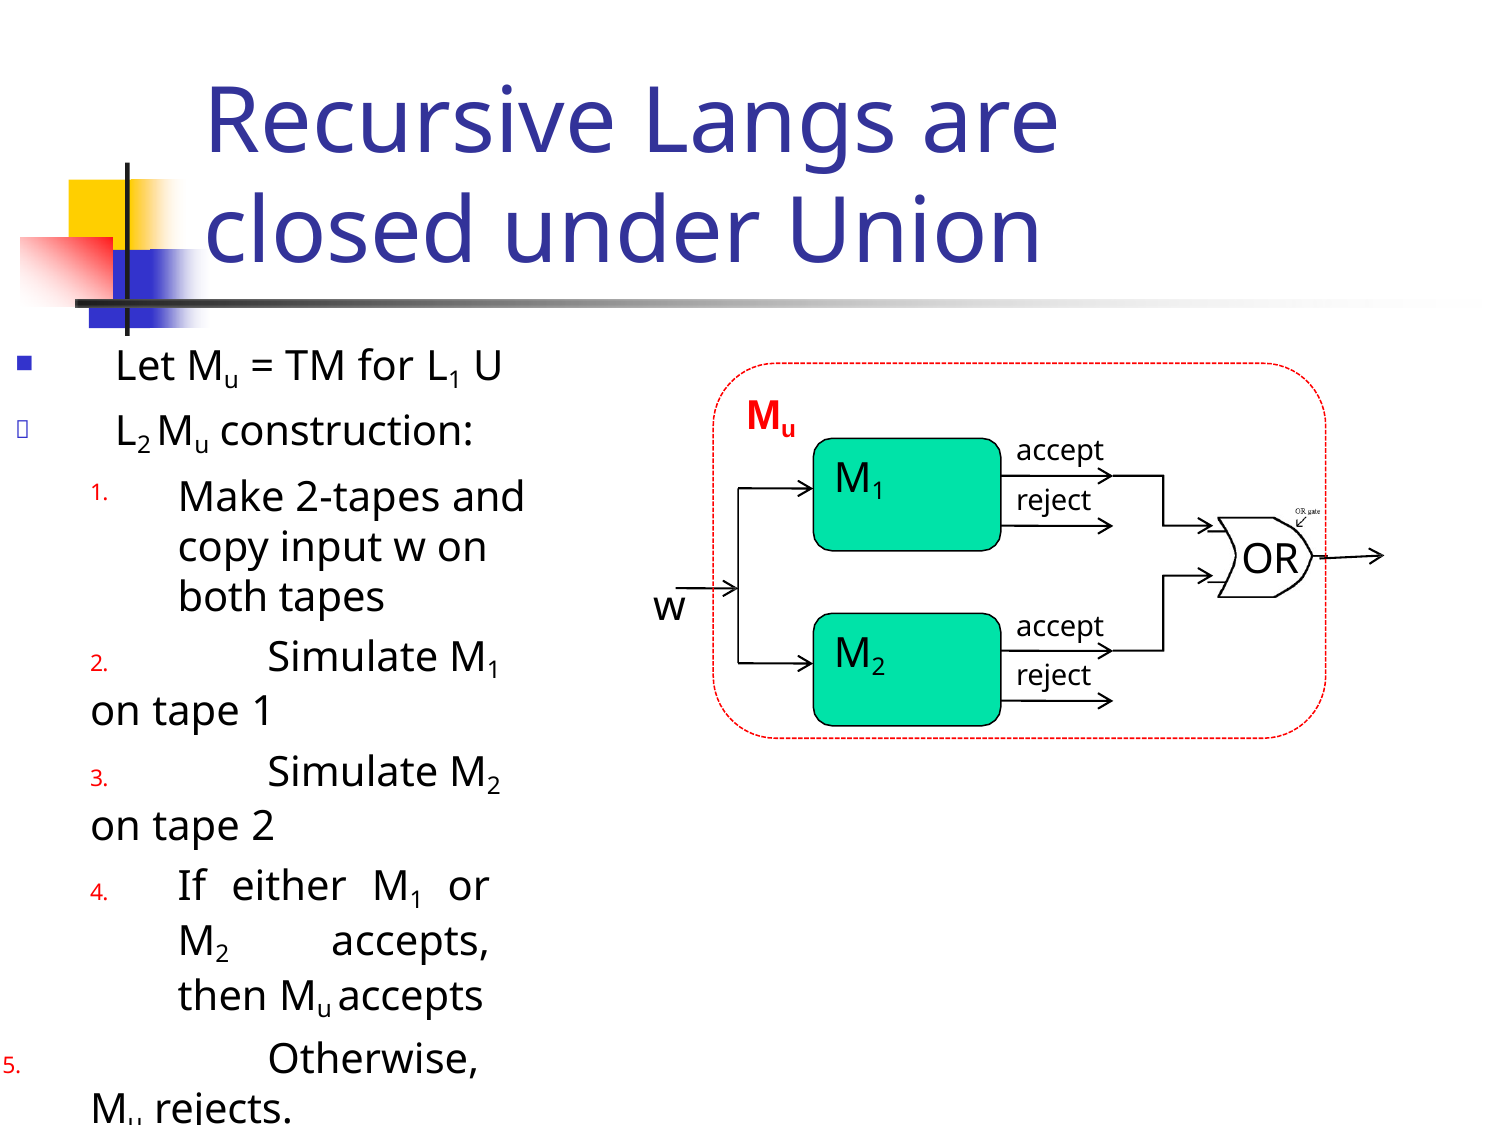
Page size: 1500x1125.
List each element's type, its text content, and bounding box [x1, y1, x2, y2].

title Recursive Langs are closed under Union [201, 56, 1341, 160]
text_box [712, 362, 1385, 740]
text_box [19, 162, 1500, 337]
text_box w [651, 576, 686, 630]
text_box Let Mu = TM for L1 U L2 Mu construction: Make 2-tapes and copy input w on both tapes 2. Simulate M1 on tape 1 3. Simulate M2 on tape 2 4. If either M1 or M2 accepts, then Mu accepts 5. Otherwise, Mu rejects. [0, 326, 605, 1125]
